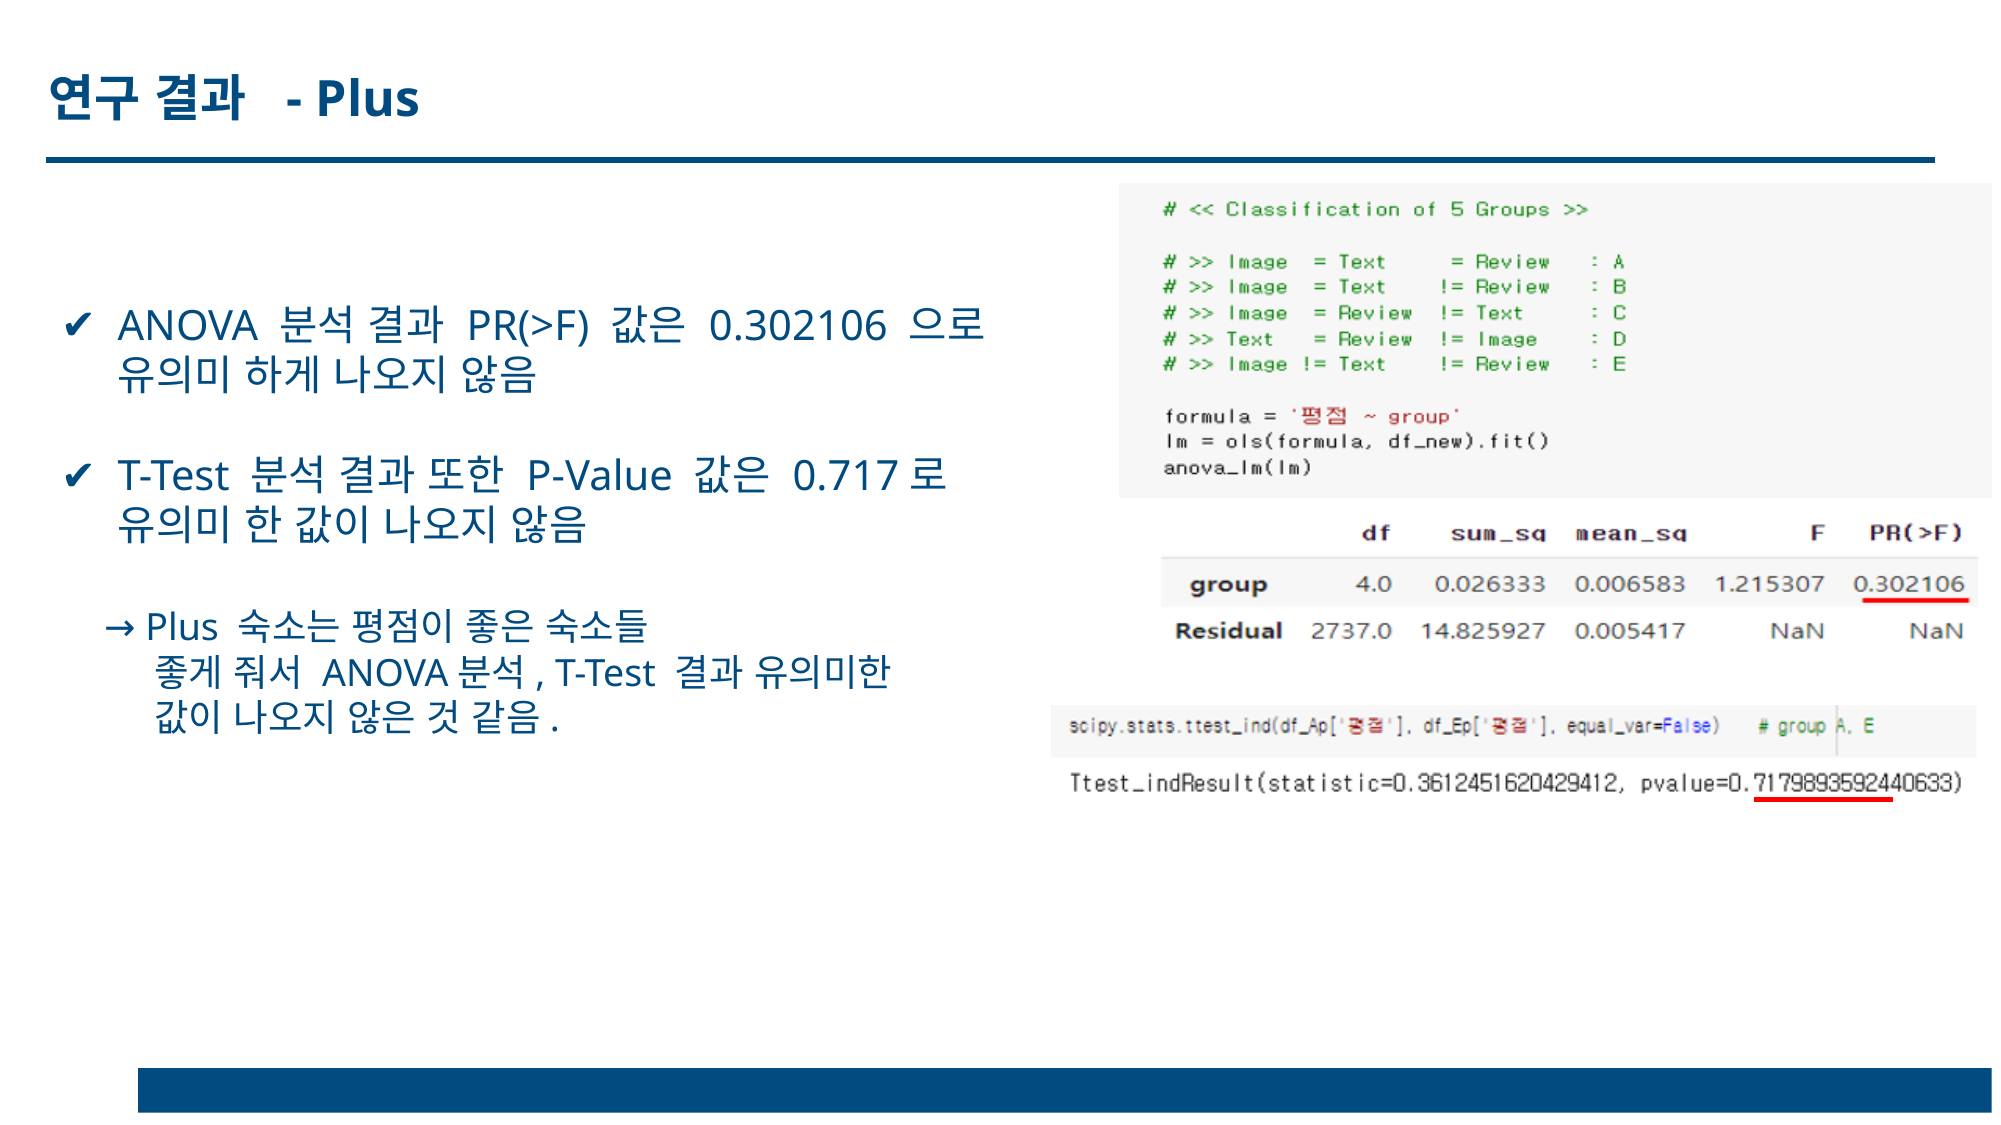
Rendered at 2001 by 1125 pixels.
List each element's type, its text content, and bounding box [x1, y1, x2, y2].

text_box [138, 1068, 1992, 1113]
picture [1051, 705, 2000, 825]
text_box 연구 결과 - Plus [33, 59, 1492, 135]
text_box ANOVA 분석 결과 PR(>F) 값은 0.302106 으로 유의미 하게 나오지 않음 T-Test 분석 결과 또한 P-Value 값은 0.717로 유의미 한 값이 나오지 않음 → Plus 숙소는 평점이 좋은 숙소들 좋게 줘서 ANOVA분석, T-Test 결과 유의미한 값이 나오지 않은 것 같음. [46, 291, 1035, 747]
picture [1119, 183, 1992, 683]
